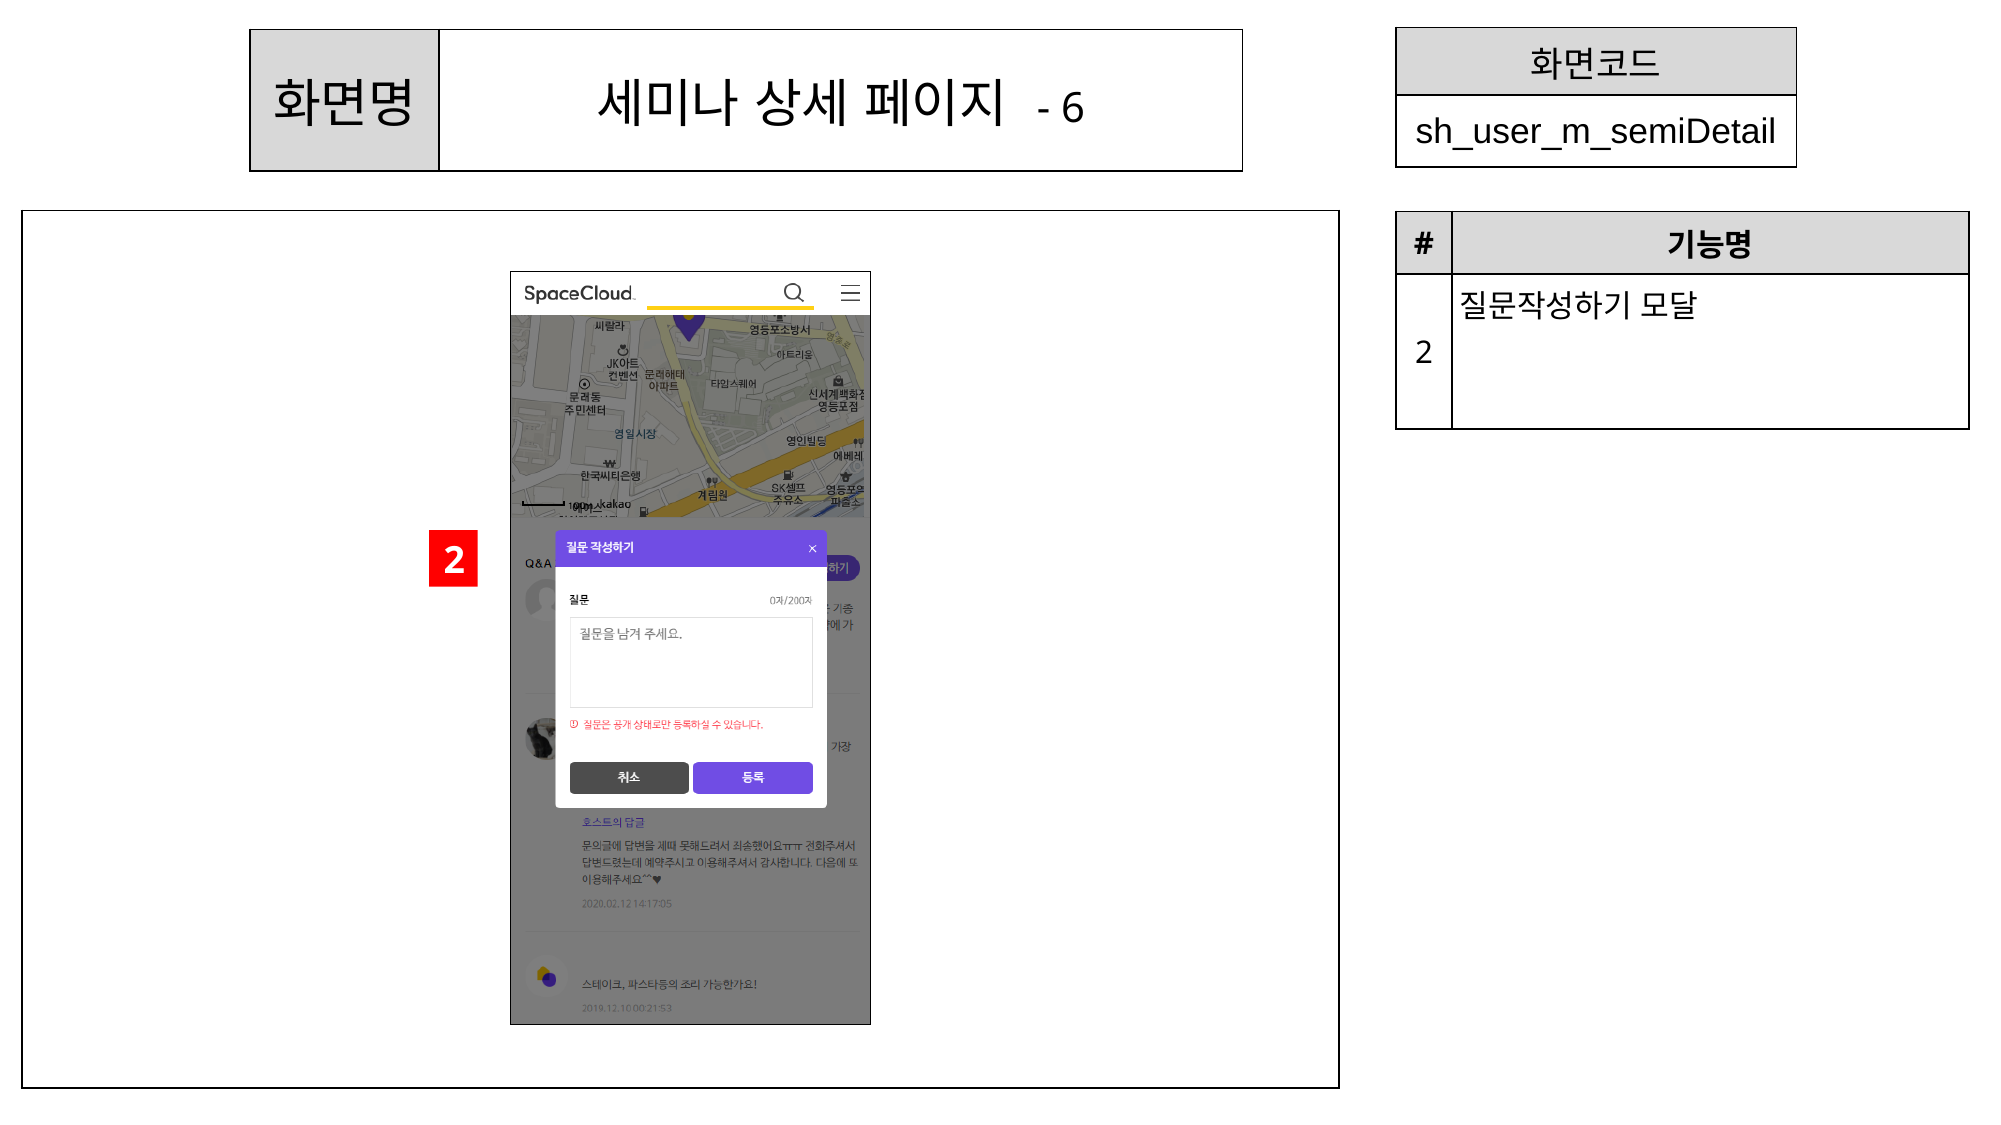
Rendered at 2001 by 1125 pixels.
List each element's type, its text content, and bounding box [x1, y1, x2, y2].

picture [510, 271, 870, 1025]
table_header # [1397, 212, 1451, 273]
table_header [23, 211, 1338, 1087]
table_cell sh_user_m_semiDetail [1397, 96, 1796, 166]
table_header 화면명 [251, 30, 438, 170]
table_cell 질문작성하기 모달 [1453, 275, 1968, 428]
table_header 세미나 상세 페이지 - 6 [440, 30, 1242, 170]
text_box 2 [428, 529, 479, 588]
table_header 화면코드 [1397, 28, 1796, 94]
table_header 기능명 [1453, 212, 1968, 273]
table_cell 2 [1397, 275, 1451, 428]
